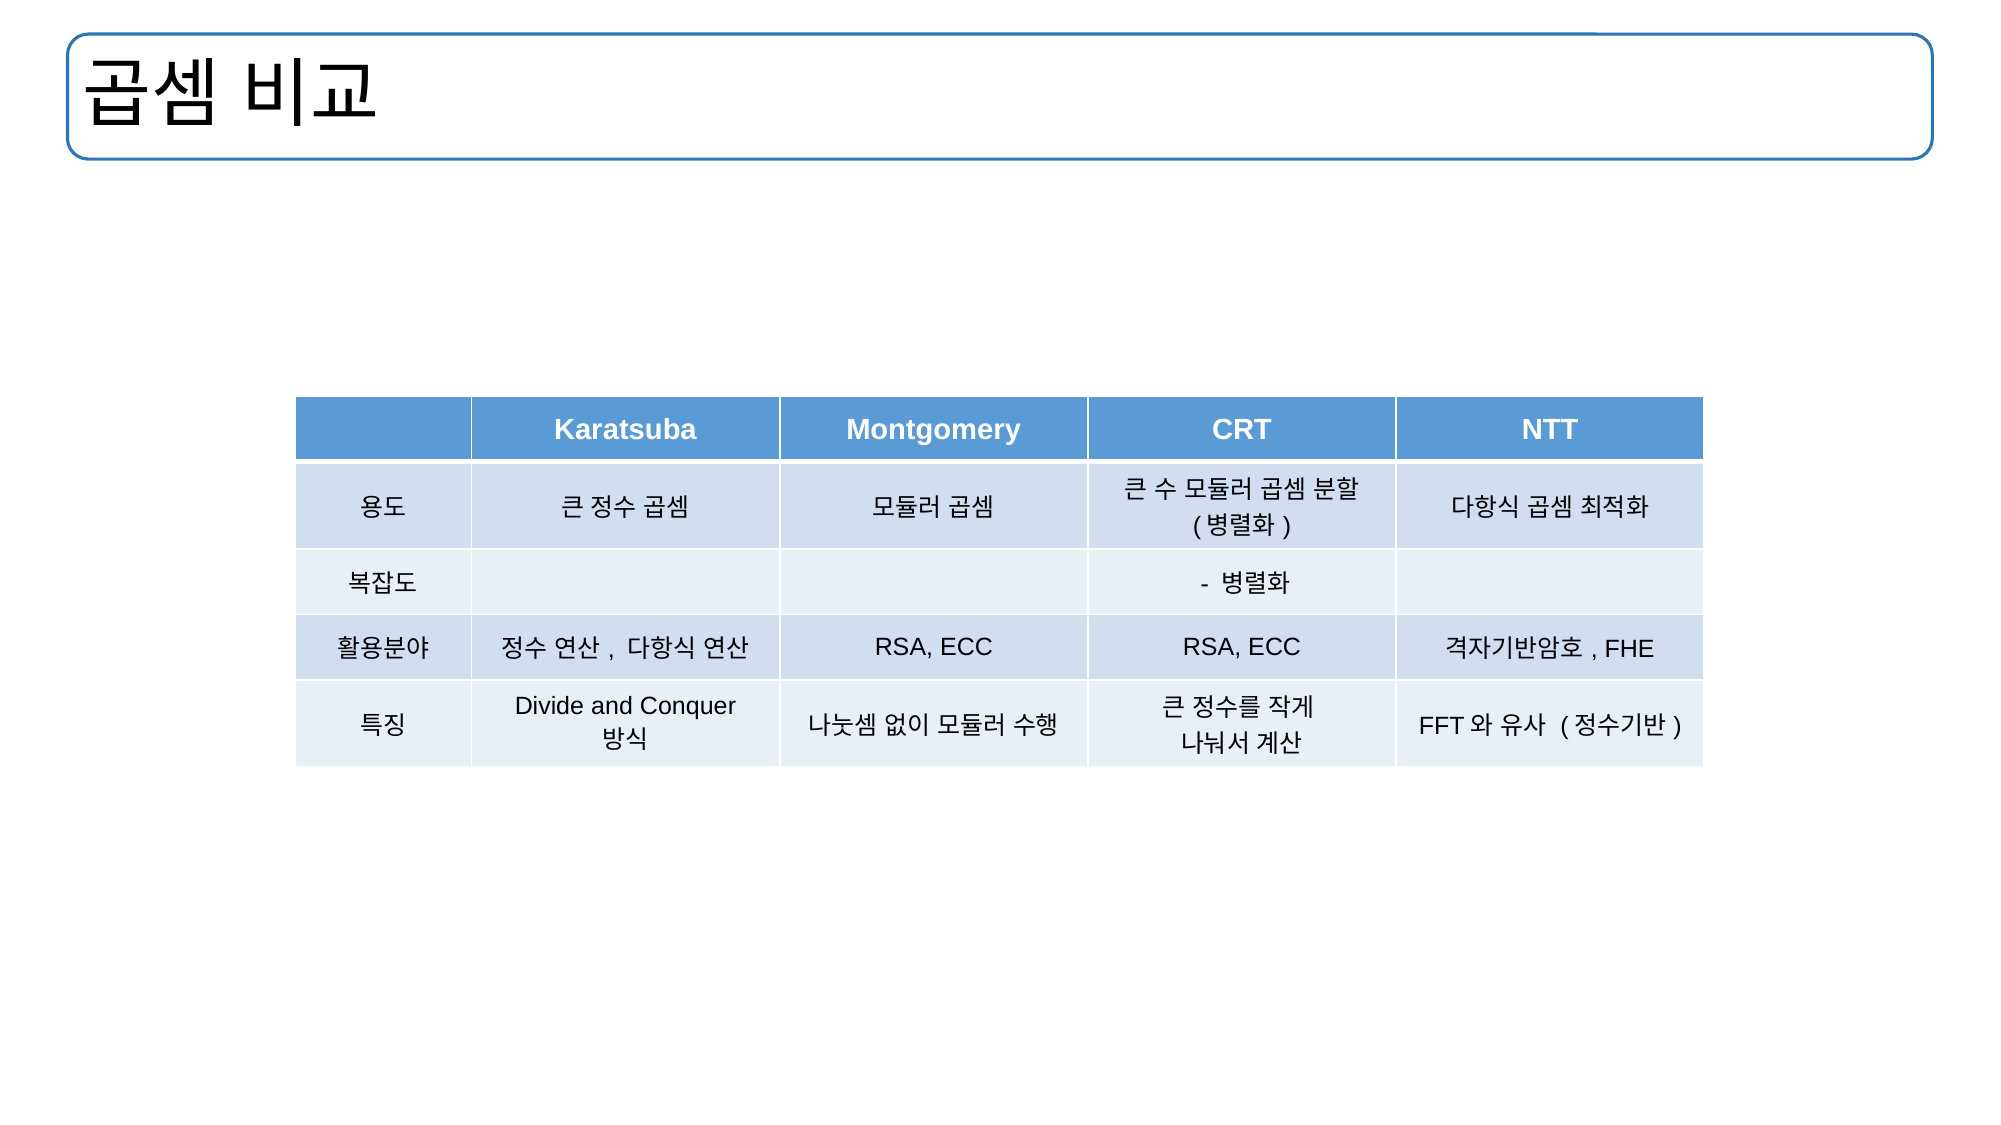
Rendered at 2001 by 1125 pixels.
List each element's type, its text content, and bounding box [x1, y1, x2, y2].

title 곱셈 비교 [67, 34, 1933, 160]
